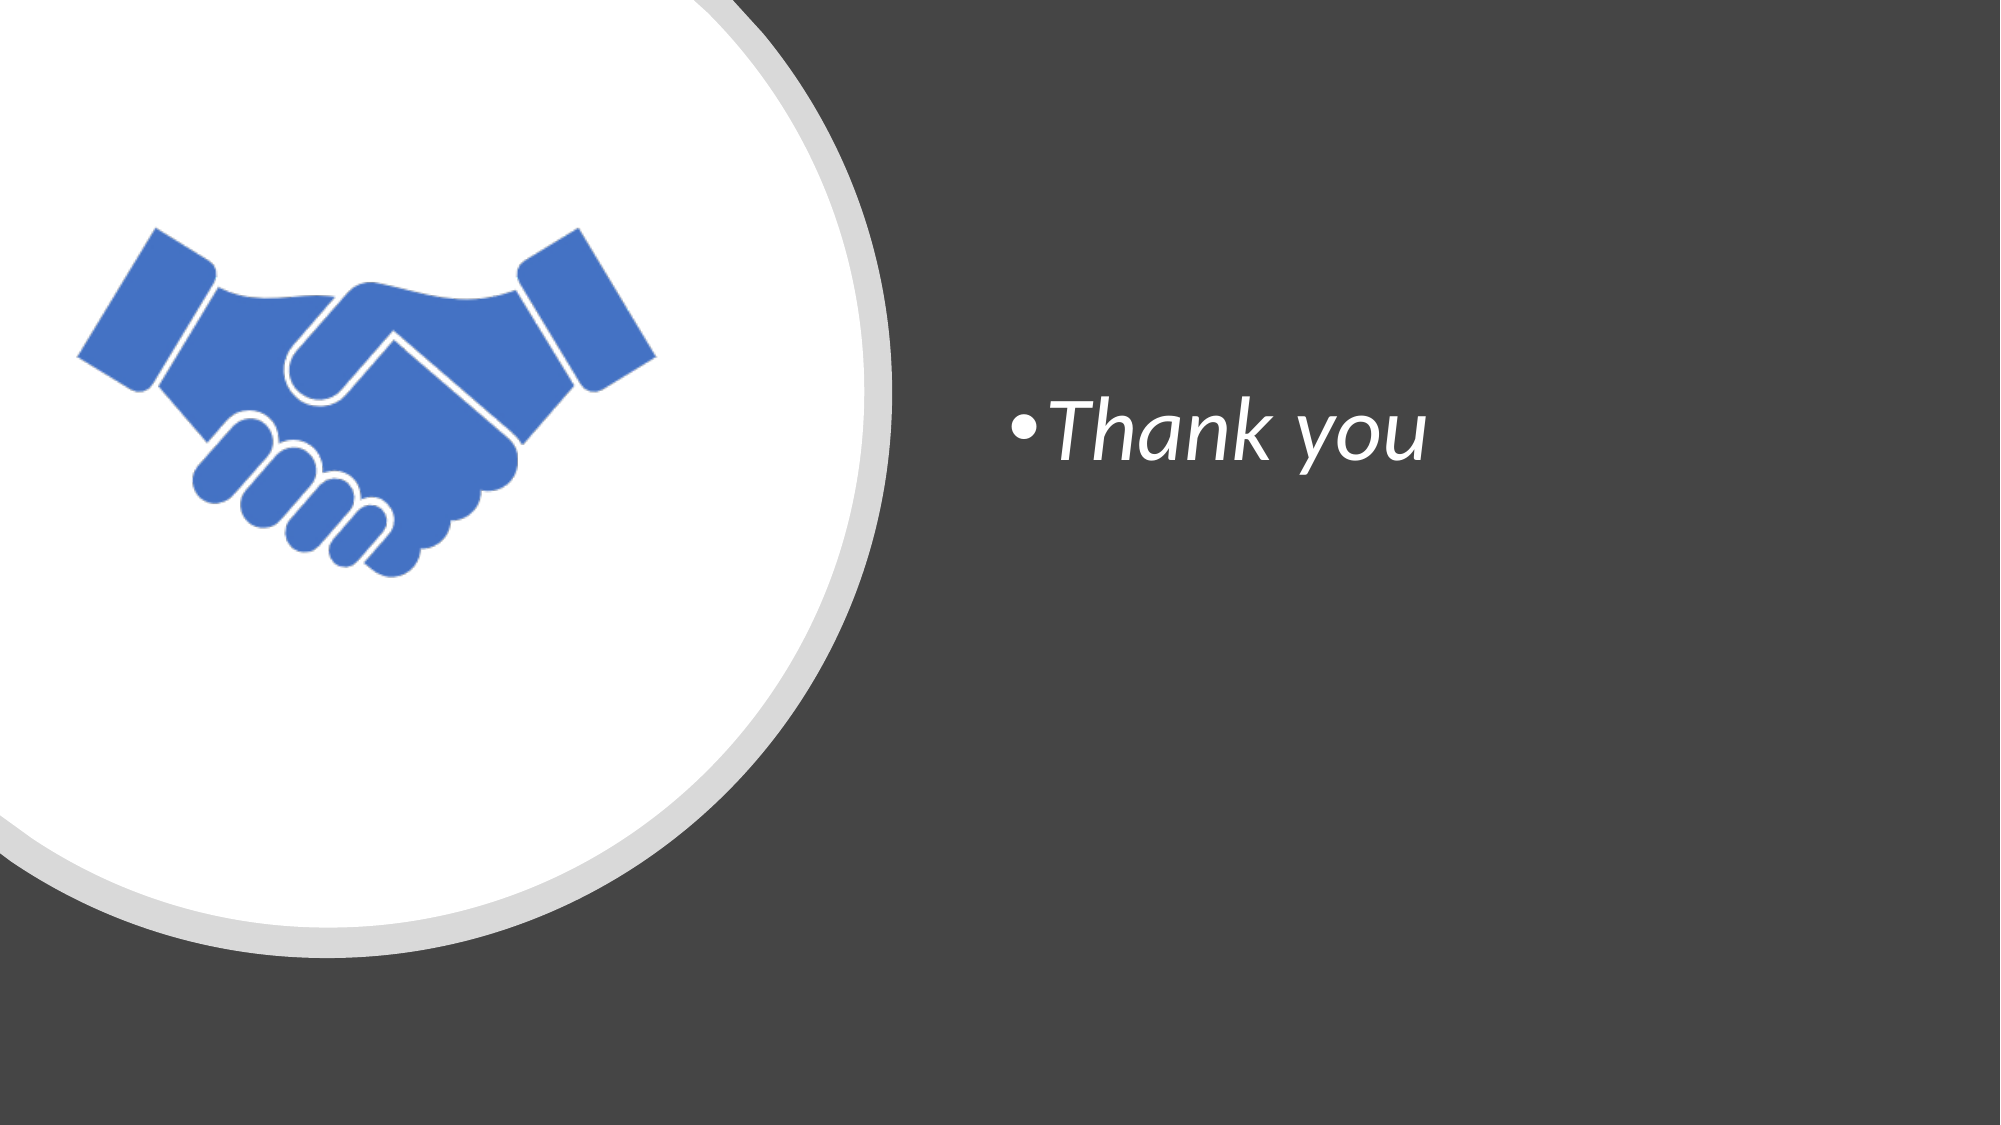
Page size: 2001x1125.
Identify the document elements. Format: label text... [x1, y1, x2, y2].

list Thank you [993, 373, 1865, 928]
text_box [0, 0, 866, 929]
text_box [0, 0, 894, 960]
picture [52, 89, 682, 719]
